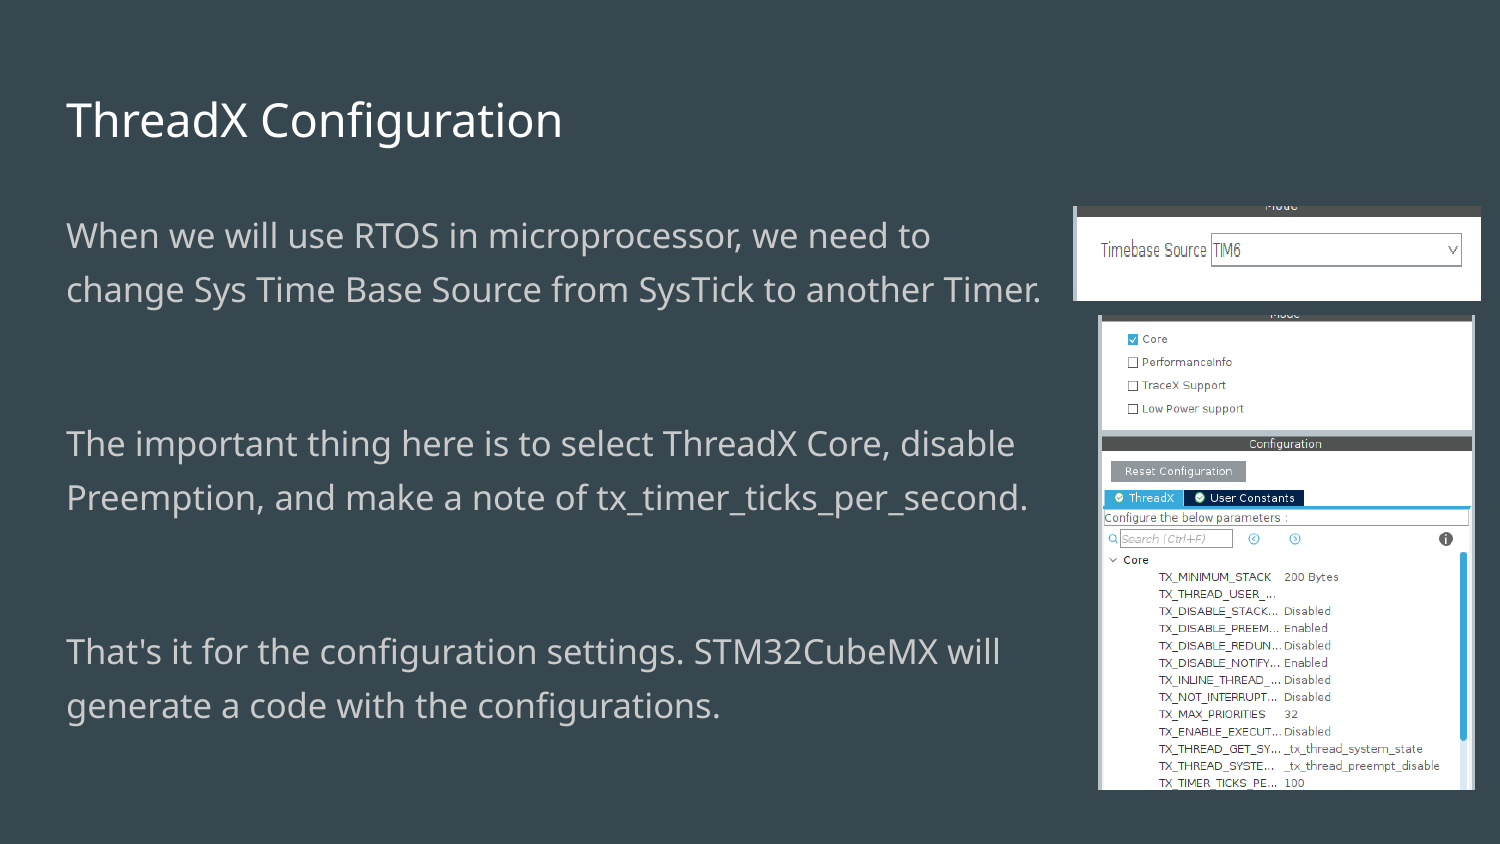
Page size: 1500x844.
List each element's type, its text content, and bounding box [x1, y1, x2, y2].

picture [1073, 205, 1481, 301]
list When we will use RTOS in microprocessor, we need to change Sys Time Base Source from SysTick to another Timer. The important thing here is to select ThreadX Core, disable Preemption, and make a note of tx_timer_ticks_per_second. That's it for the configuration settings. STM32CubeMX will generate a code with the configurations. [51, 189, 1074, 750]
picture [1098, 314, 1476, 791]
title ThreadX Configuration [51, 72, 1449, 167]
